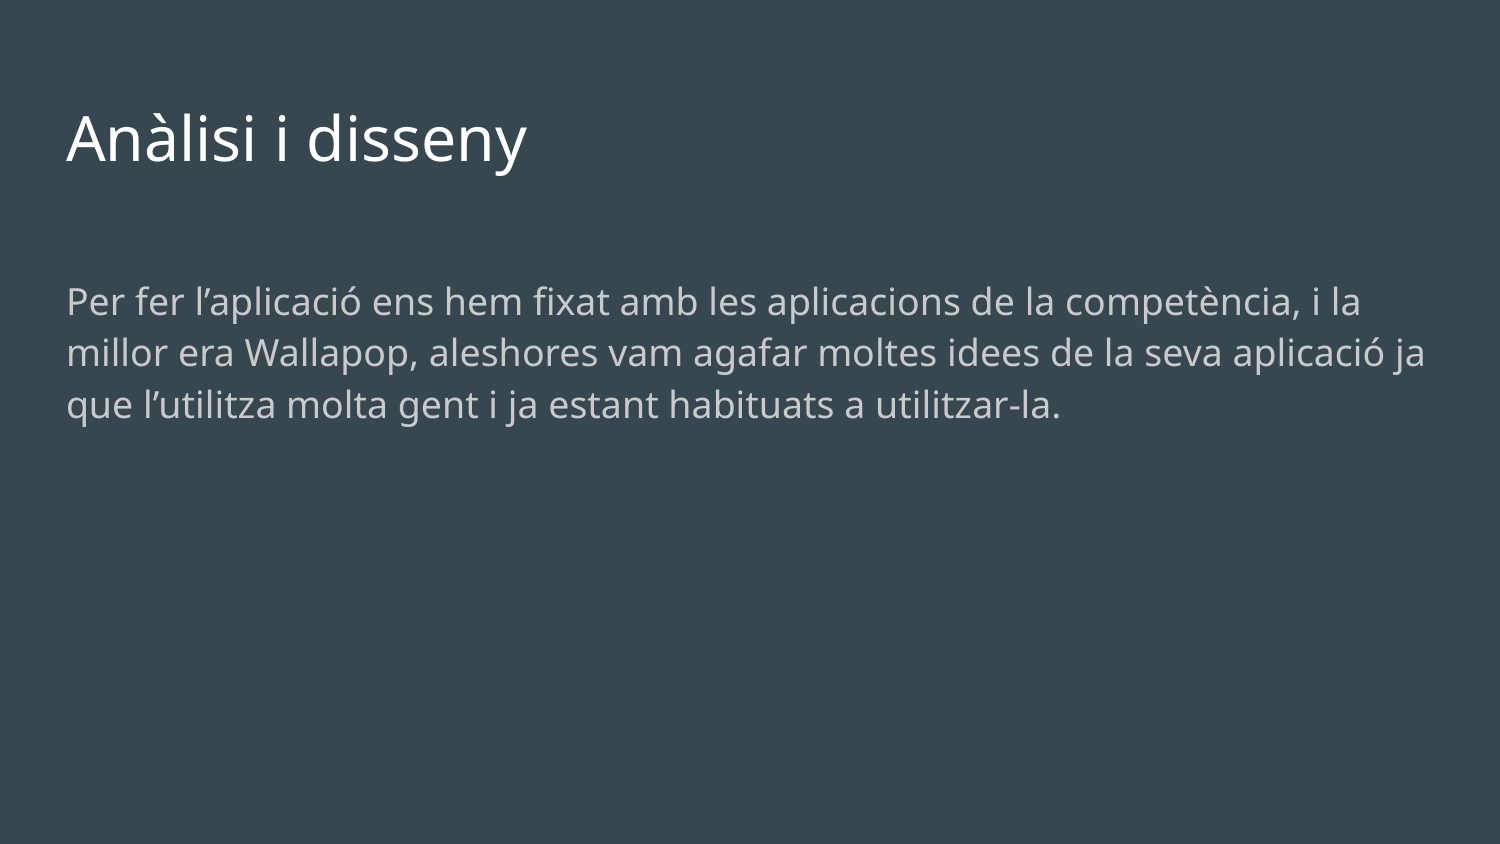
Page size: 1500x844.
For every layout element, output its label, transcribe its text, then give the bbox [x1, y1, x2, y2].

title Anàlisi i disseny [51, 72, 1449, 167]
list Per fer l’aplicació ens hem fixat amb les aplicacions de la competència, i la millor era Wallapop, aleshores vam agafar moltes idees de la seva aplicació ja que l’utilitza molta gent i ja estant habituats a utilitzar-la. [51, 255, 1449, 768]
